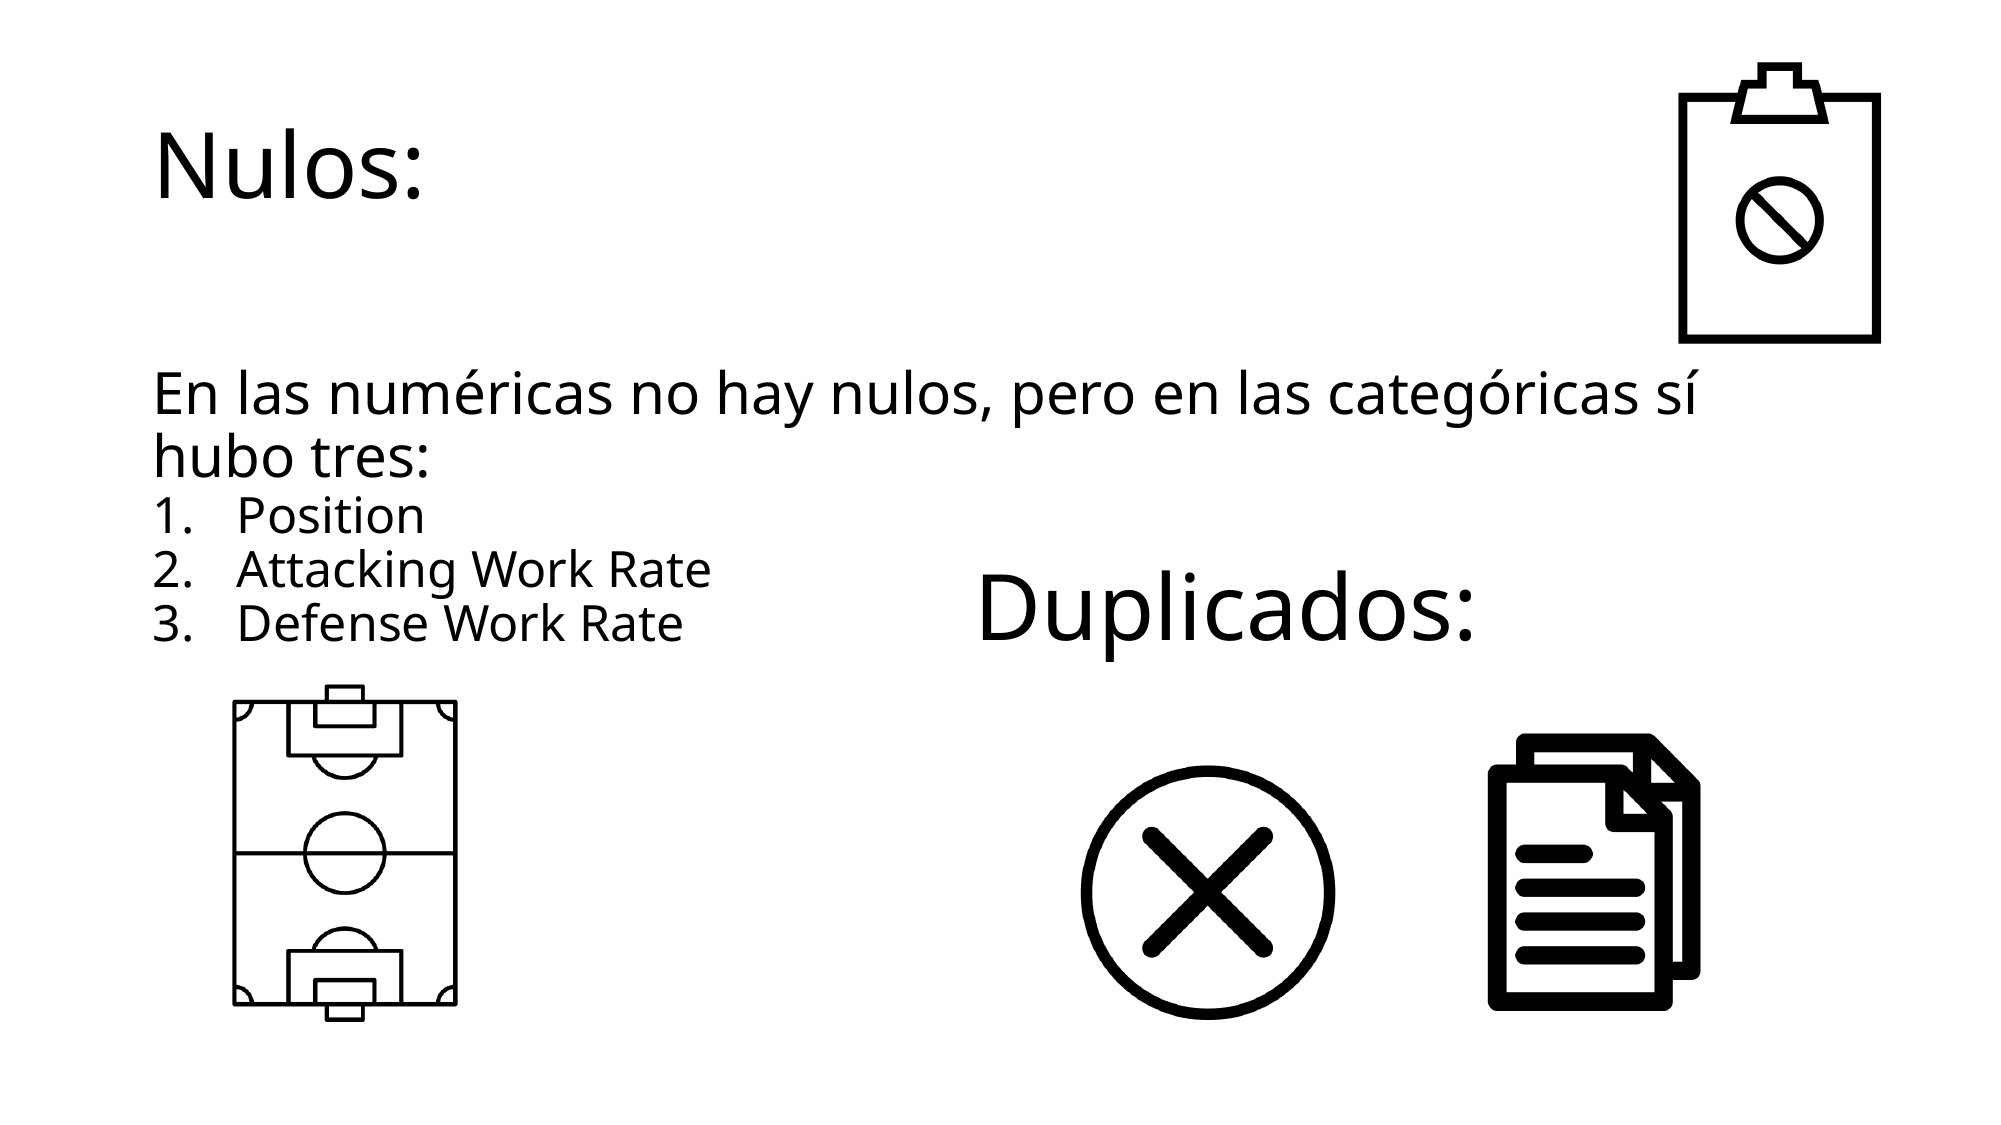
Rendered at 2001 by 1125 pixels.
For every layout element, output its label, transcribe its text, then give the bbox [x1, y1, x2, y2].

title Nulos: [137, 59, 1600, 278]
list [1600, 59, 1959, 366]
picture [163, 642, 521, 1066]
text_box Duplicados: [959, 501, 1863, 720]
picture [1455, 718, 1747, 1030]
picture [1021, 739, 1405, 1046]
text_box En las numéricas no hay nulos, pero en las categóricas sí hubo tres: Position Attacking Work Rate Defense Work Rate [137, 297, 1748, 720]
